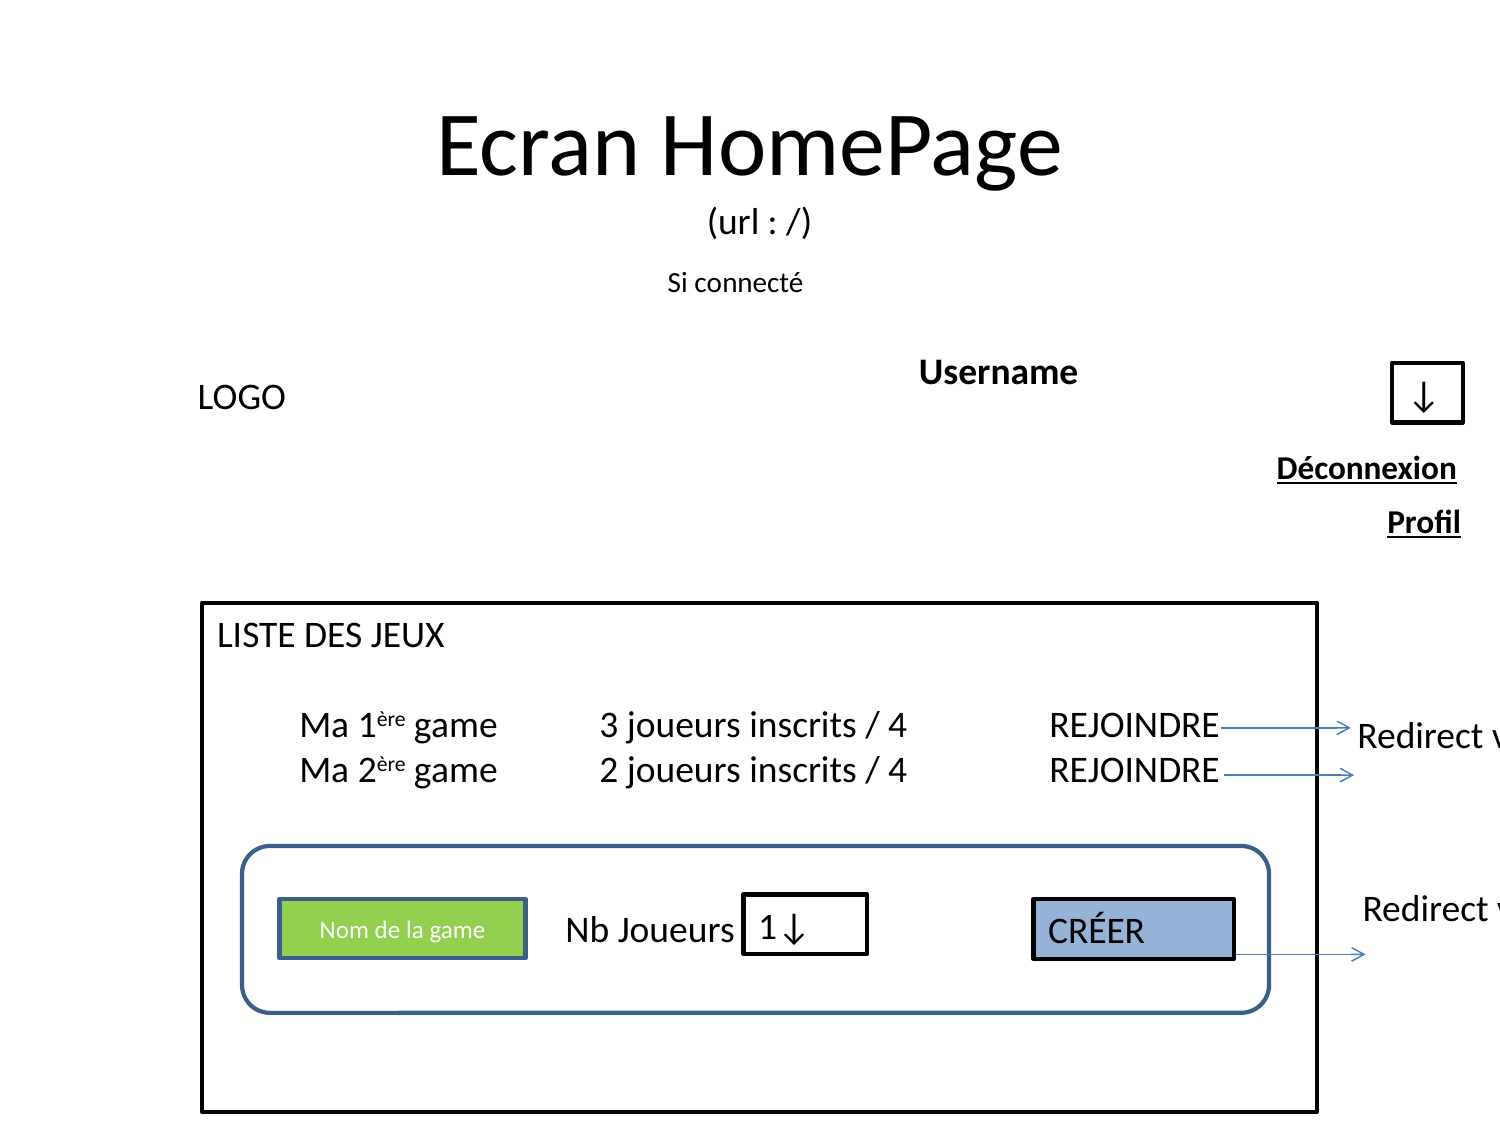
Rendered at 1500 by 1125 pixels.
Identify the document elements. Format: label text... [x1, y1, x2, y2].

title Ecran HomePage [75, 45, 1425, 233]
text_box Username [904, 339, 1094, 445]
text_box LISTE DES JEUX Ma 1ère game 3 joueurs inscrits / 4 REJOINDRE Ma 2ère game 2 joueurs inscrits / 4 REJOINDRE [200, 601, 1319, 1114]
text_box Déconnexion [1261, 439, 1479, 494]
text_box ↓ [1390, 361, 1465, 425]
text_box 1↓ [741, 892, 869, 897]
text_box (url : /) [692, 189, 828, 250]
text_box Redirect vers /detail/{id} [1347, 876, 1500, 982]
text_box Redirect vers /detail/{id} [1342, 704, 1500, 809]
text_box [239, 843, 1272, 1015]
text_box LOGO [182, 364, 443, 424]
text_box Nb Joueurs [550, 897, 892, 958]
text_box Profil [1062, 492, 1476, 548]
text_box Nom de la game [277, 897, 528, 960]
text_box Si connecté [652, 255, 819, 306]
